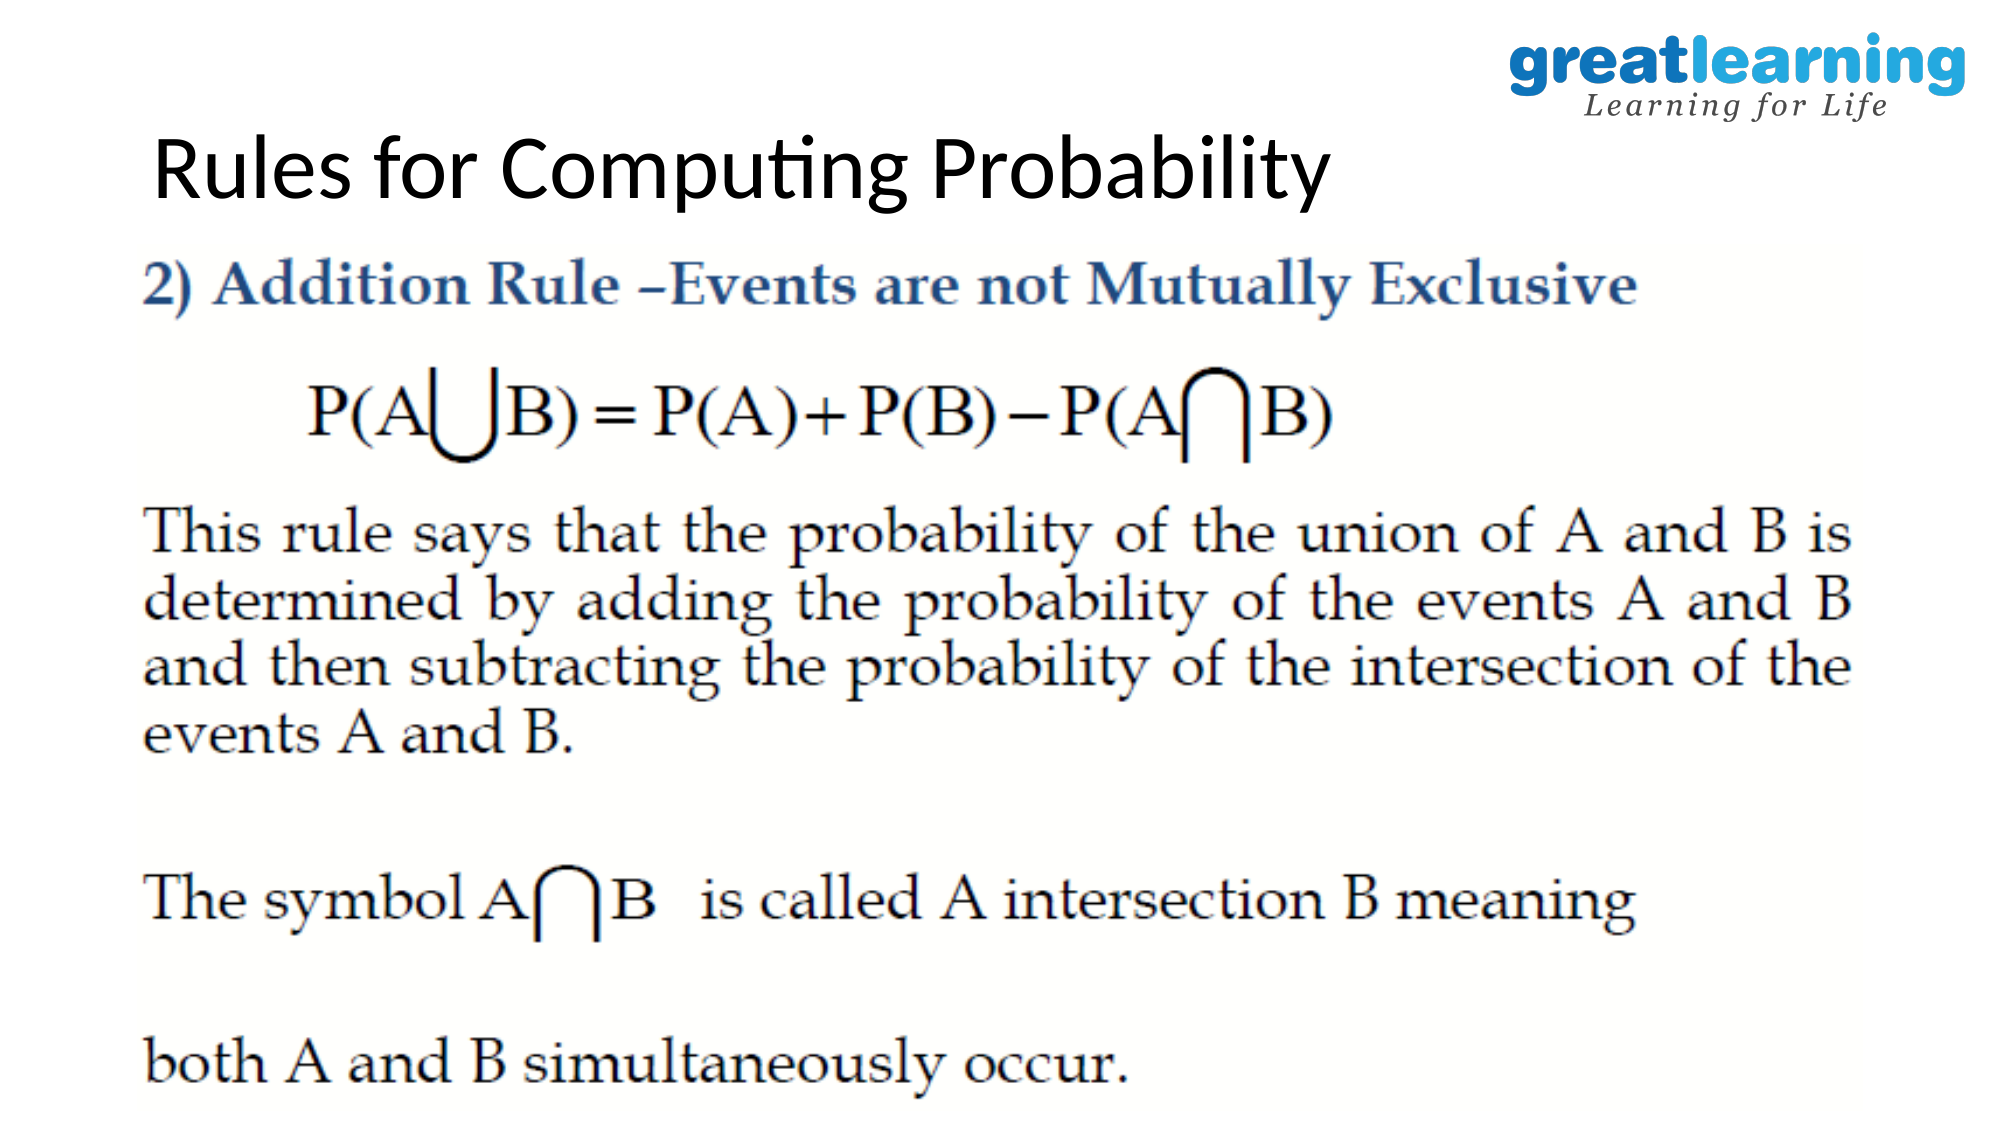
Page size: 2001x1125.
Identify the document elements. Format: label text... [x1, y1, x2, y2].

picture [137, 244, 1863, 1112]
title Rules for Computing Probability [137, 59, 1863, 244]
picture [1508, 30, 1967, 124]
